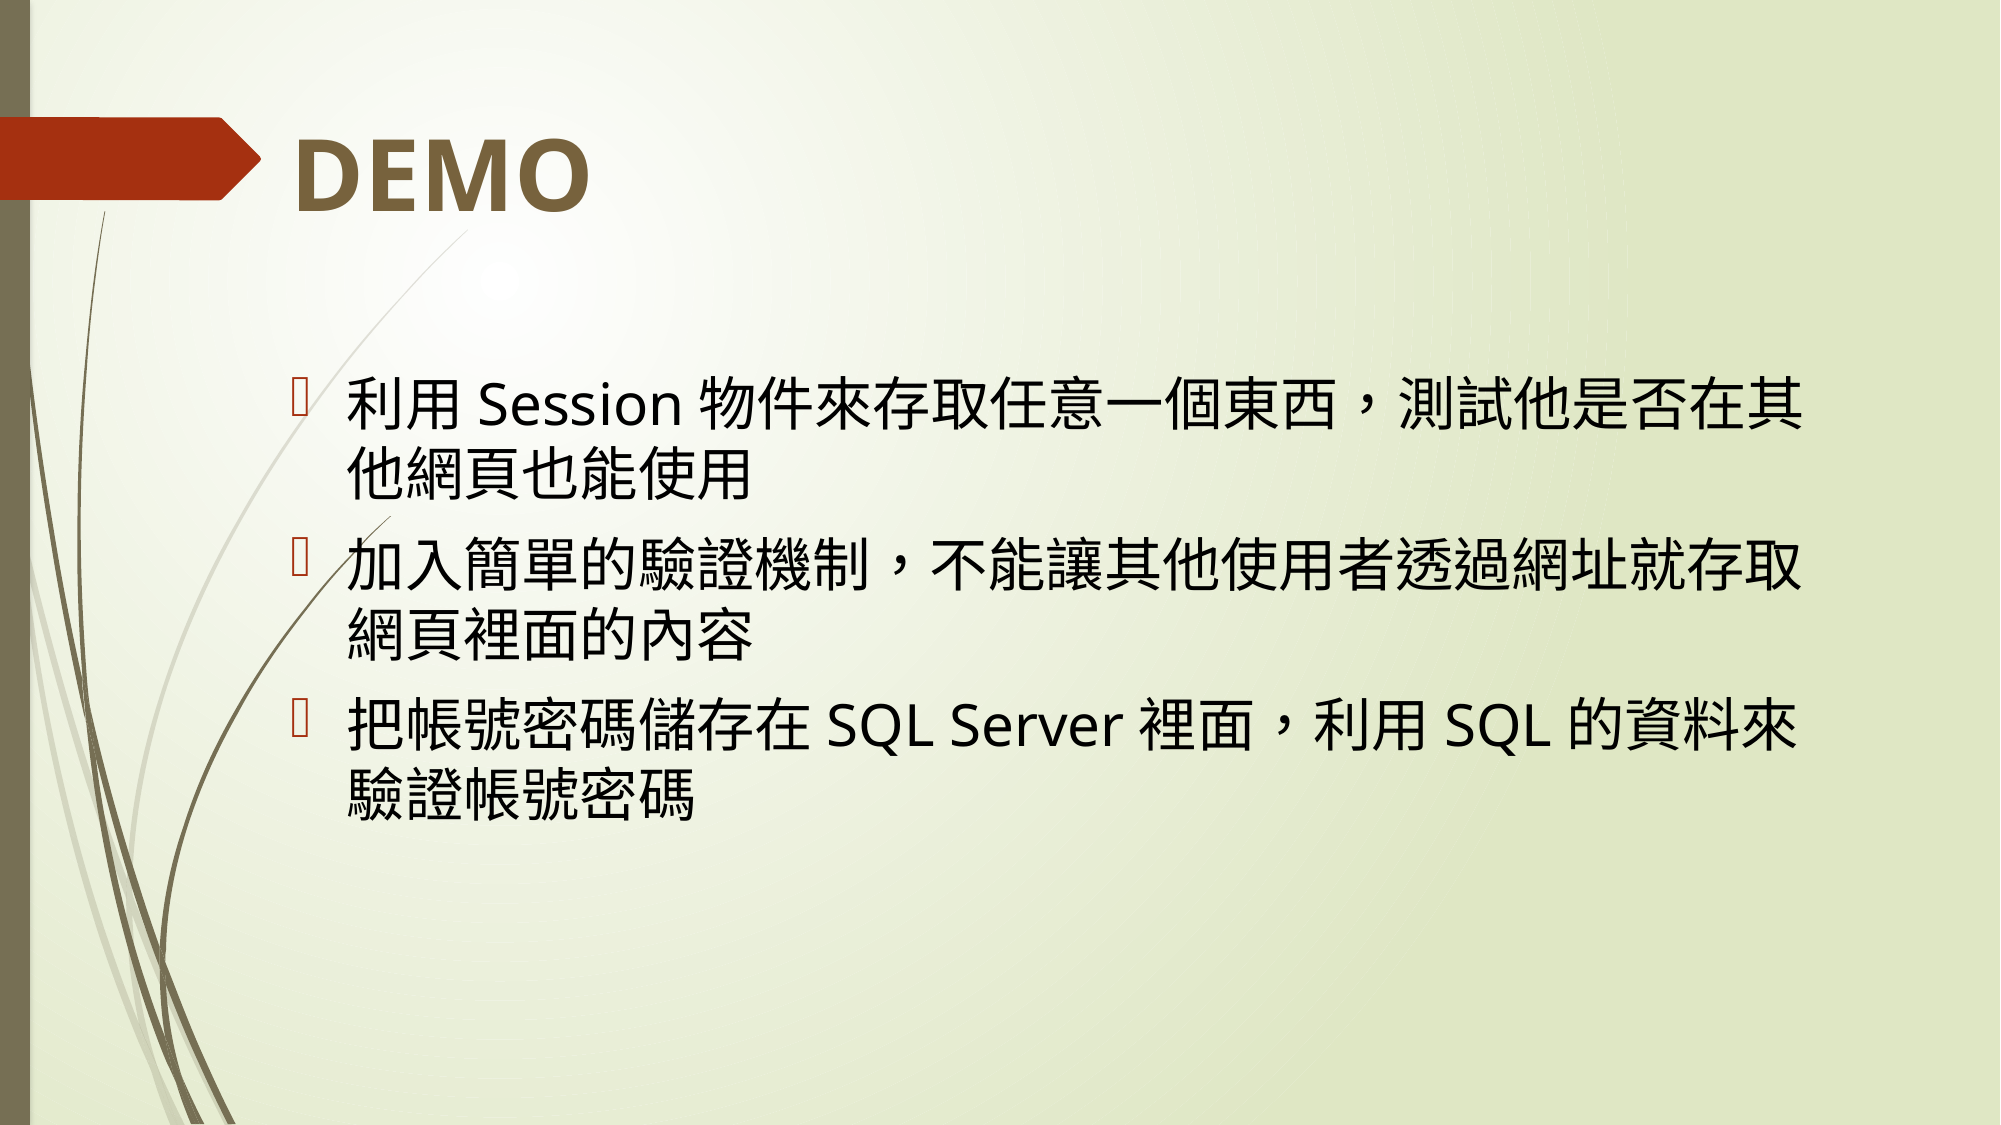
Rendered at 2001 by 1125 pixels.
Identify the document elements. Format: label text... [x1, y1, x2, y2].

list 利用Session物件來存取任意一個東西，測試他是否在其他網頁也能使用 加入簡單的驗證機制，不能讓其他使用者透過網址就存取網頁裡面的內容 把帳號密碼儲存在SQL Server裡面，利用SQL的資料來驗證帳號密碼 [275, 359, 1841, 993]
title DEMO [275, 104, 1901, 239]
